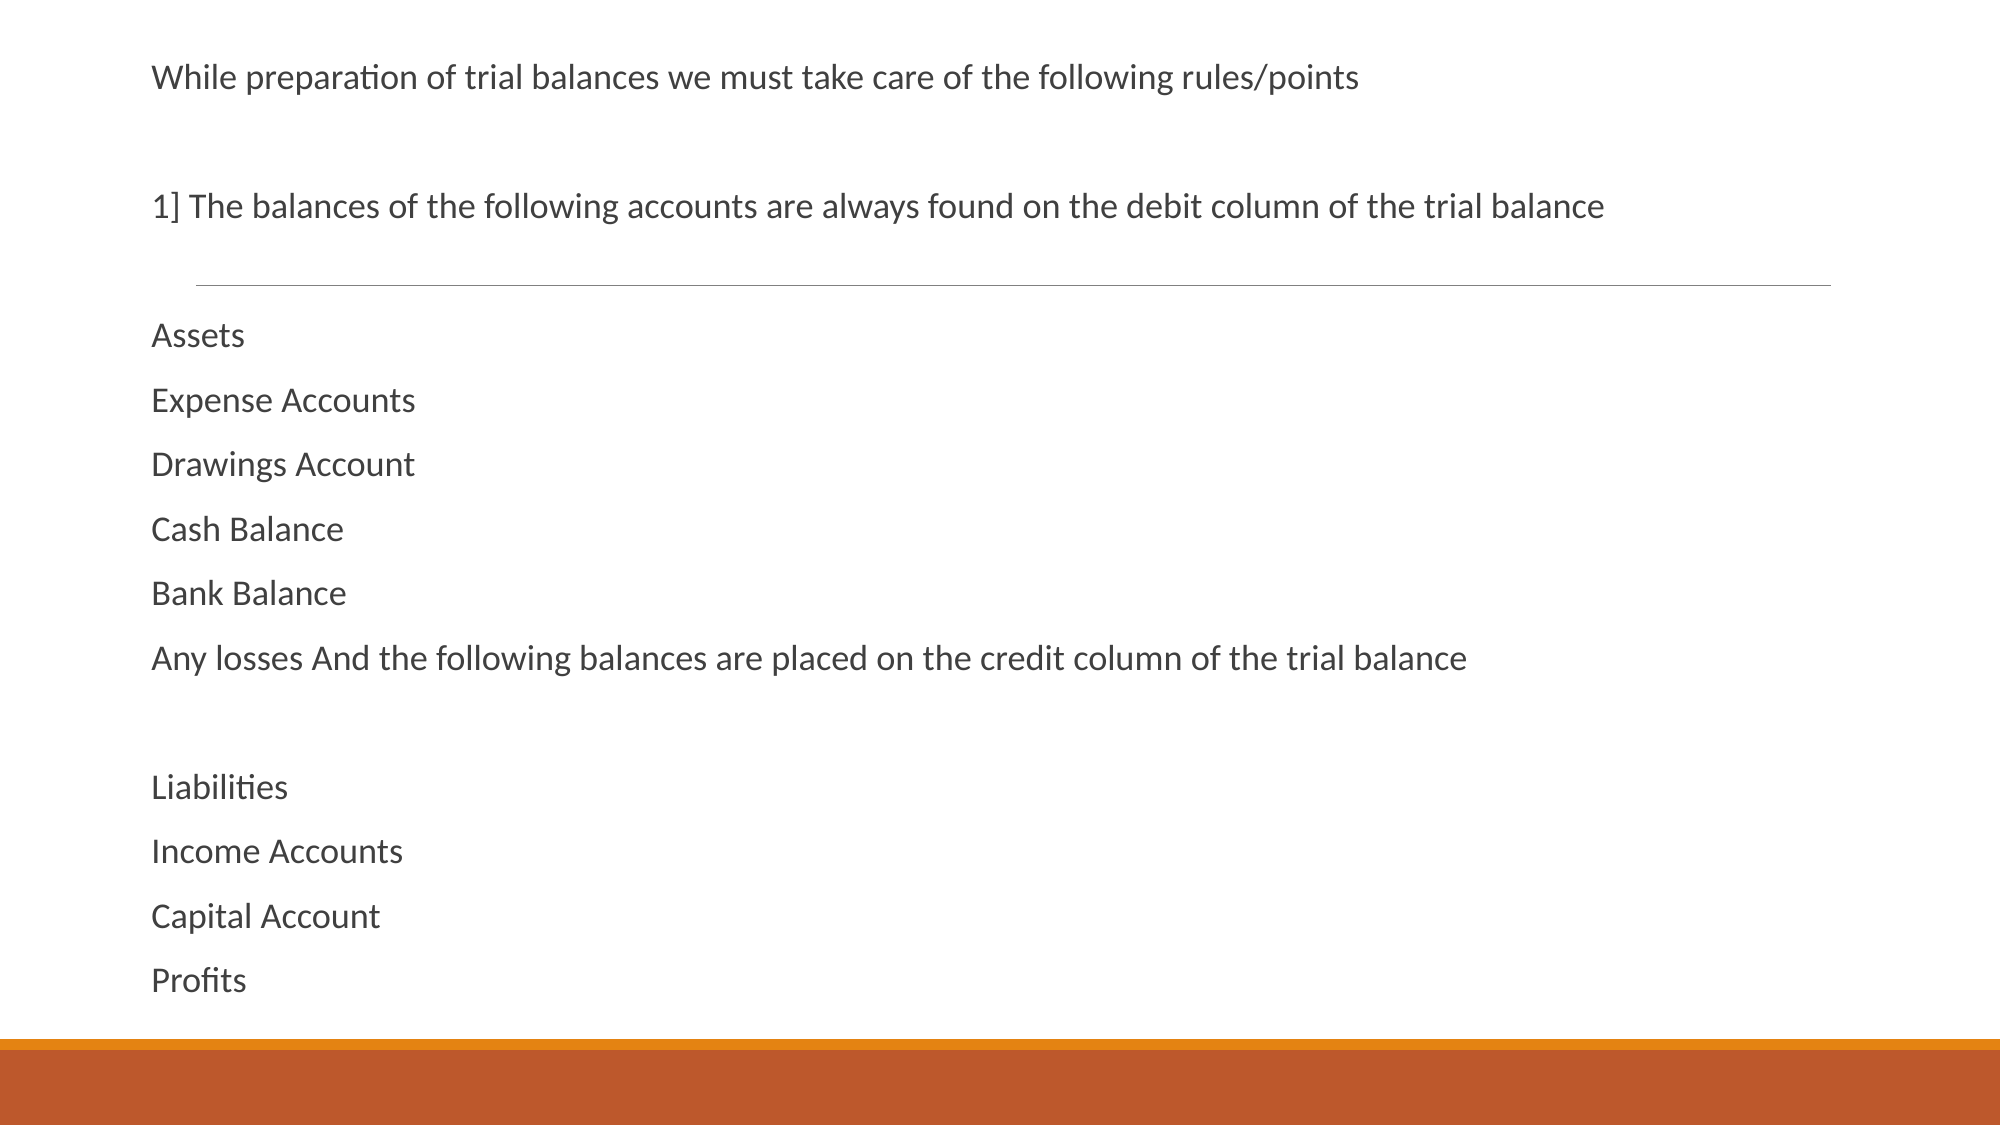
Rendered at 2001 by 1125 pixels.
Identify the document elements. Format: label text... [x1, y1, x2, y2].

list While preparation of trial balances we must take care of the following rules/points 1] The balances of the following accounts are always found on the debit column of the trial balance Assets Expense Accounts Drawings Account Cash Balance Bank Balance Any losses And the following balances are placed on the credit column of the trial balance Liabilities Income Accounts Capital Account Profits [137, 50, 1863, 1014]
